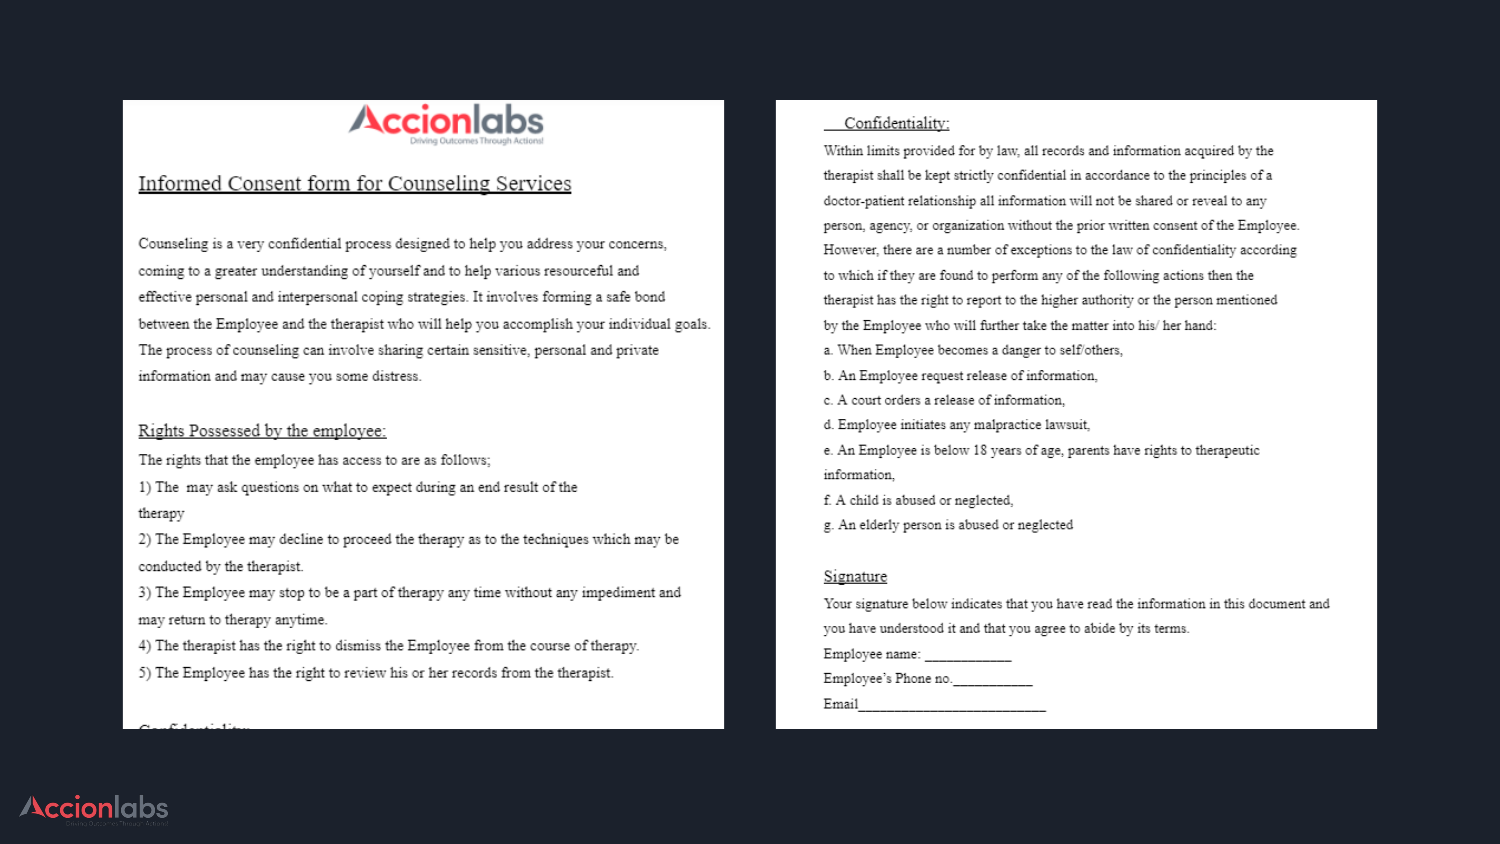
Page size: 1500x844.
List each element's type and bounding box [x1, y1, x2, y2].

picture [775, 99, 1378, 729]
picture [12, 786, 172, 832]
picture [122, 99, 725, 729]
